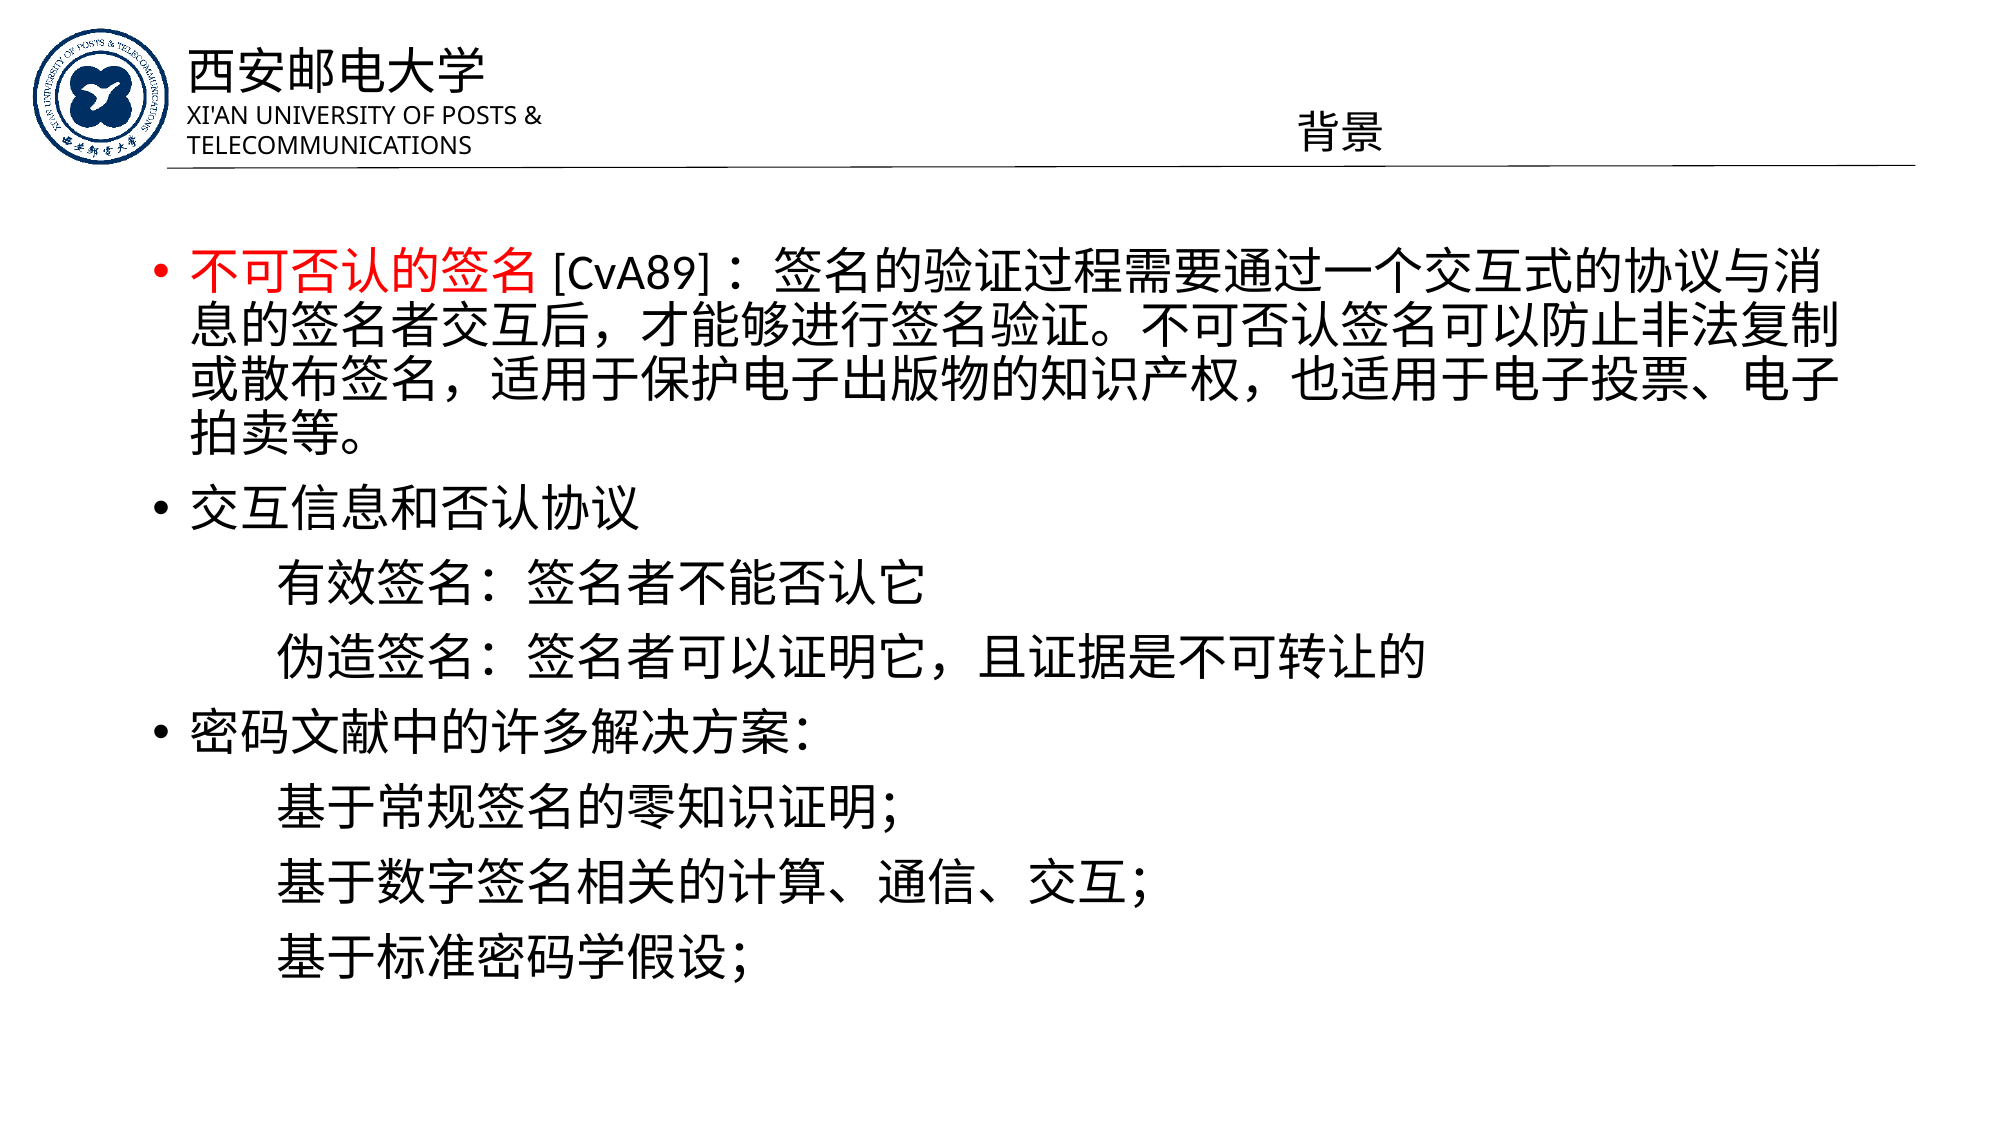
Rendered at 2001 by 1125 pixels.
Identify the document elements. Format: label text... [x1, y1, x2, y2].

list 不可否认的签名[CvA89]：签名的验证过程需要通过一个交互式的协议与消息的签名者交互后，才能够进行签名验证。不可否认签名可以防止非法复制或散布签名，适用于保护电子出版物的知识产权，也适用于电子投票、电子拍卖等。 交互信息和否认协议 有效签名：签名者不能否认它 伪造签名：签名者可以证明它，且证据是不可转让的 密码文献中的许多解决方案： 基于常规签名的零知识证明； 基于数字签名相关的计算、通信、交互； 基于标准密码学假设； [137, 238, 1863, 1016]
title 背景 背景 背景 [621, 62, 1948, 169]
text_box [28, 24, 621, 169]
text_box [621, 165, 1916, 169]
